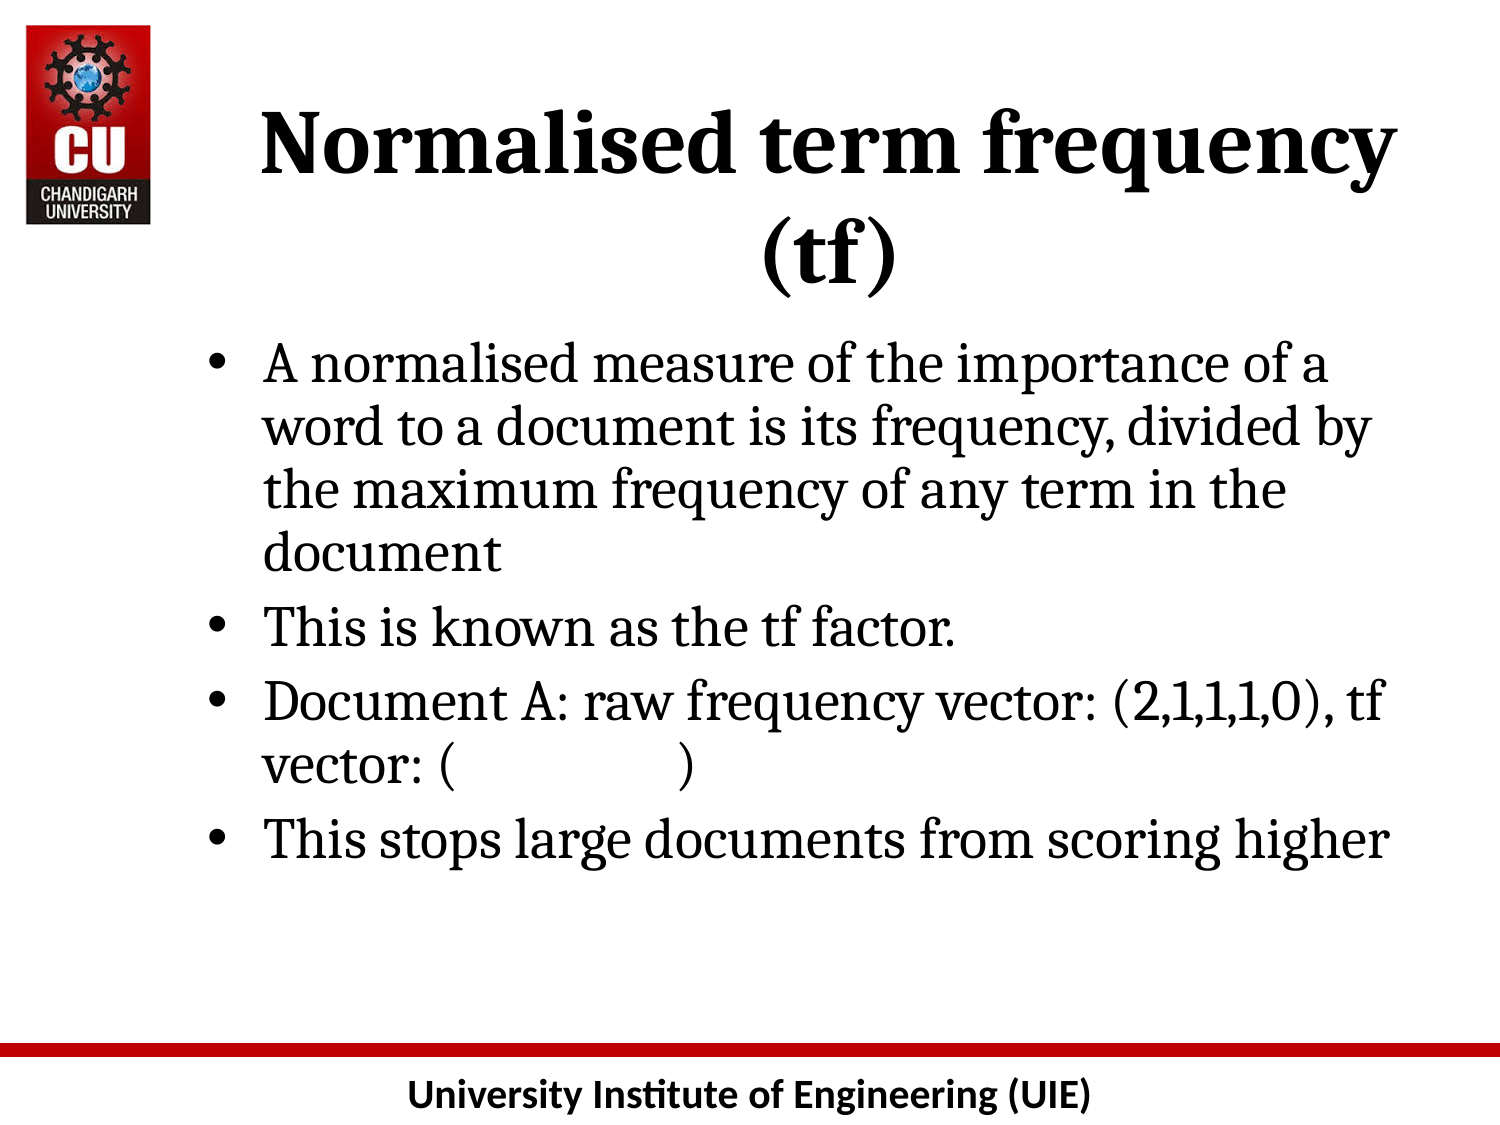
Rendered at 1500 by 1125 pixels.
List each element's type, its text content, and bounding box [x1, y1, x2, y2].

picture [25, 25, 151, 225]
text_box Normalised term frequency (tf) [192, 75, 1468, 263]
text_box A normalised measure of the importance of a word to a document is its frequency, divided by the maximum frequency of any term in the document This is known as the tf factor. Document A: raw frequency vector: (2,1,1,1,0), tf vector: ( ) This stops large documents from scoring higher [192, 324, 1468, 1000]
